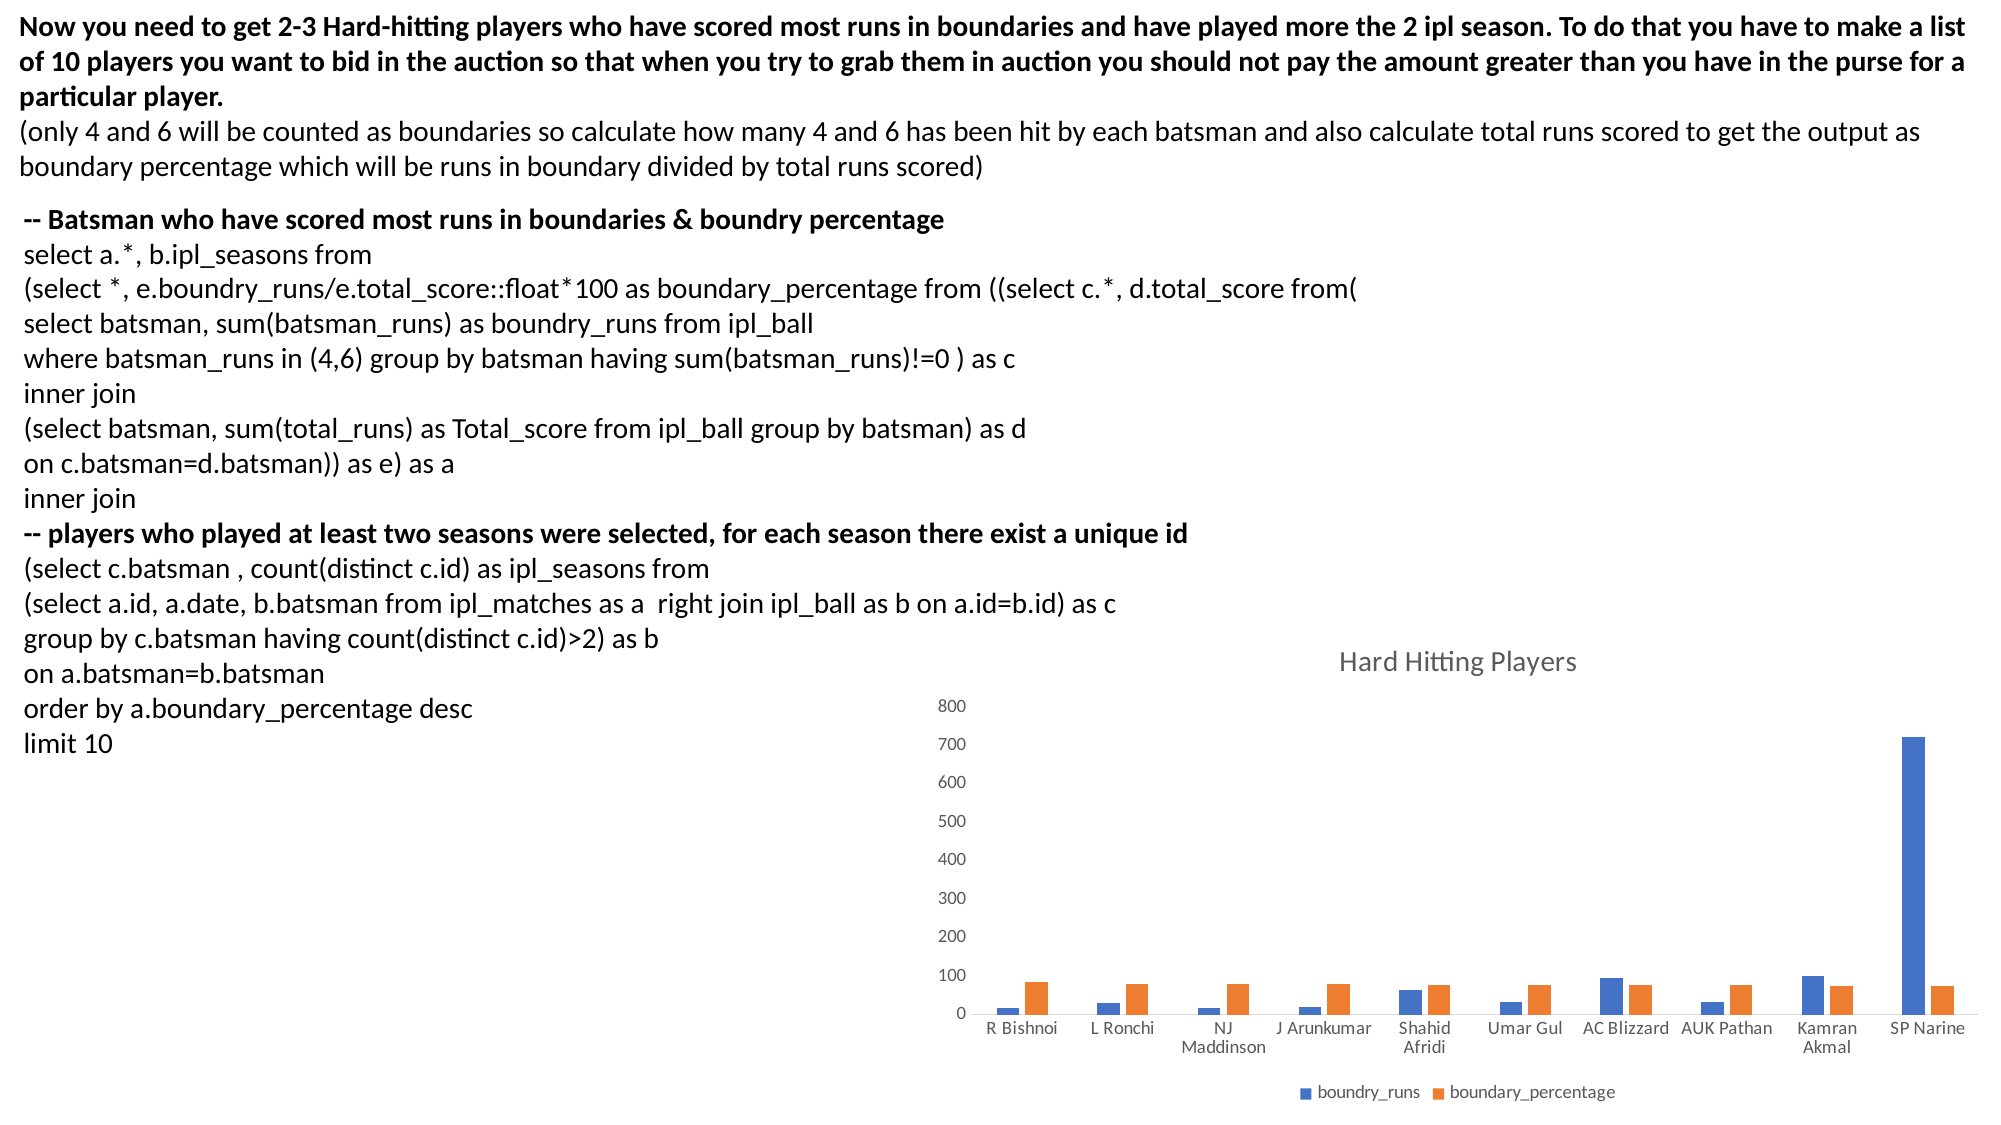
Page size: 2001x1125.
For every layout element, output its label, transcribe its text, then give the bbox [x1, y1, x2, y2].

text_box Now you need to get 2-3 Hard-hitting players who have scored most runs in boundaries and have played more the 2 ipl season. To do that you have to make a list of 10 players you want to bid in the auction so that when you try to grab them in auction you should not pay the amount greater than you have in the purse for a particular player. (only 4 and 6 will be counted as boundaries so calculate how many 4 and 6 has been hit by each batsman and also calculate total runs scored to get the output as boundary percentage which will be runs in boundary divided by total runs scored) [4, 0, 1989, 225]
chart [916, 623, 2000, 1110]
text_box -- Batsman who have scored most runs in boundaries & boundry percentage select a.*, b.ipl_seasons from (select *, e.boundry_runs/e.total_score::float*100 as boundary_percentage from ((select c.*, d.total_score from( select batsman, sum(batsman_runs) as boundry_runs from ipl_ball where batsman_runs in (4,6) group by batsman having sum(batsman_runs)!=0 ) as c inner join (select batsman, sum(total_runs) as Total_score from ipl_ball group by batsman) as d on c.batsman=d.batsman)) as e) as a inner join -- players who played at least two seasons were selected, for each season there exist a unique id (select c.batsman , count(distinct c.id) as ipl_seasons from (select a.id, a.date, b.batsman from ipl_matches as a right join ipl_ball as b on a.id=b.id) as c group by c.batsman having count(distinct c.id)>2) as b on a.batsman=b.batsman order by a.boundary_percentage desc limit 10 [8, 225, 1984, 802]
